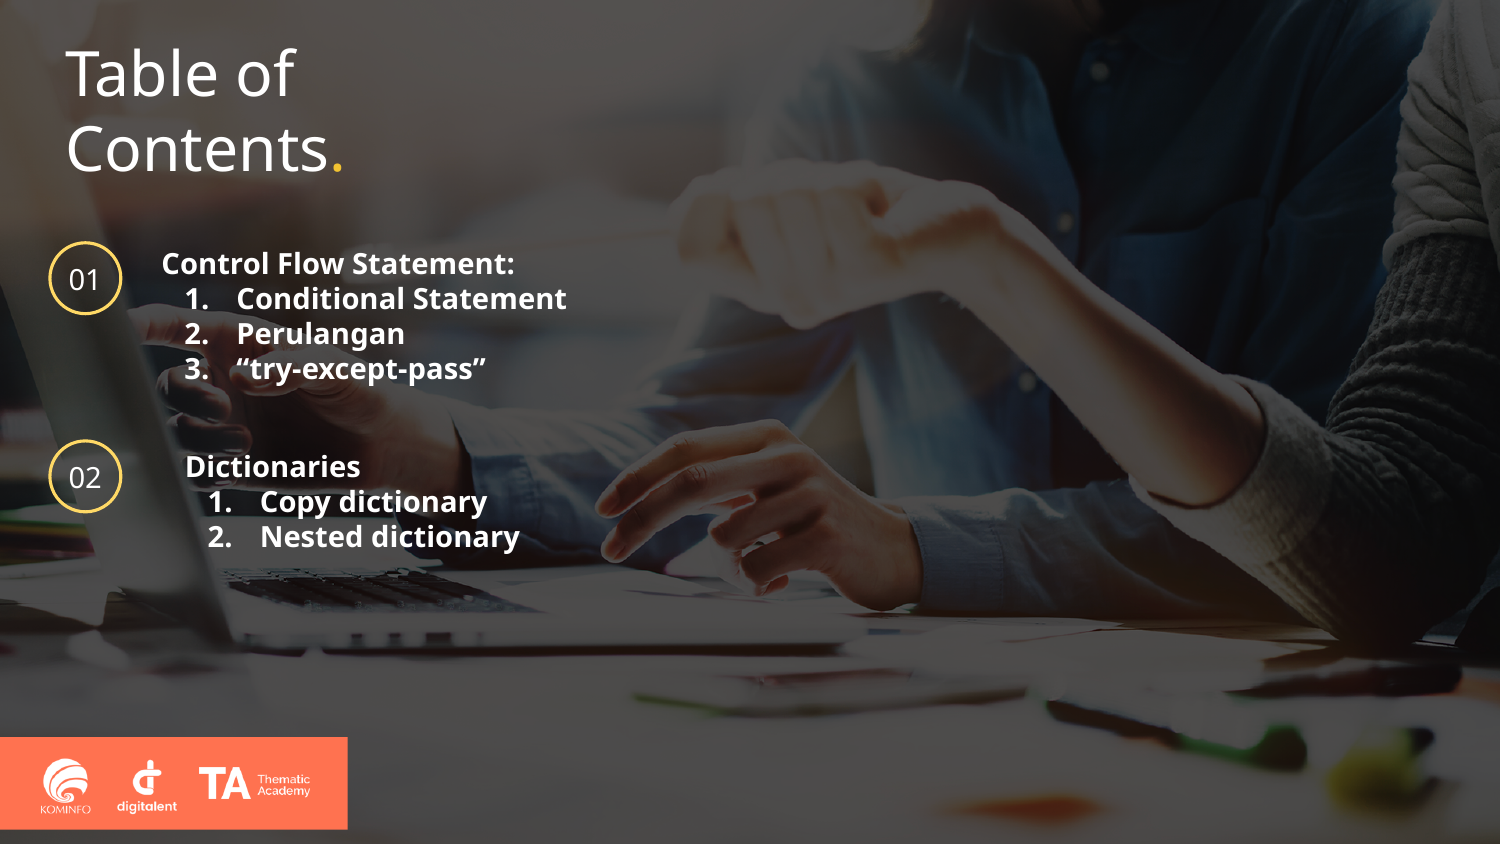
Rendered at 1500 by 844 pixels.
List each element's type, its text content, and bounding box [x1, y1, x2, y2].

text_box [49, 440, 122, 513]
text_box [0, 737, 11, 830]
text_box Control Flow Statement: Conditional Statement Perulangan “try-except-pass” [146, 230, 641, 575]
text_box Prepared in 2023 [24, 839, 194, 844]
picture [0, 0, 1500, 844]
text_box Dictionaries Copy dictionary Nested dictionary [169, 433, 920, 778]
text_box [49, 242, 122, 314]
text_box [339, 778, 348, 830]
text_box Table of Contents. [49, 26, 424, 193]
